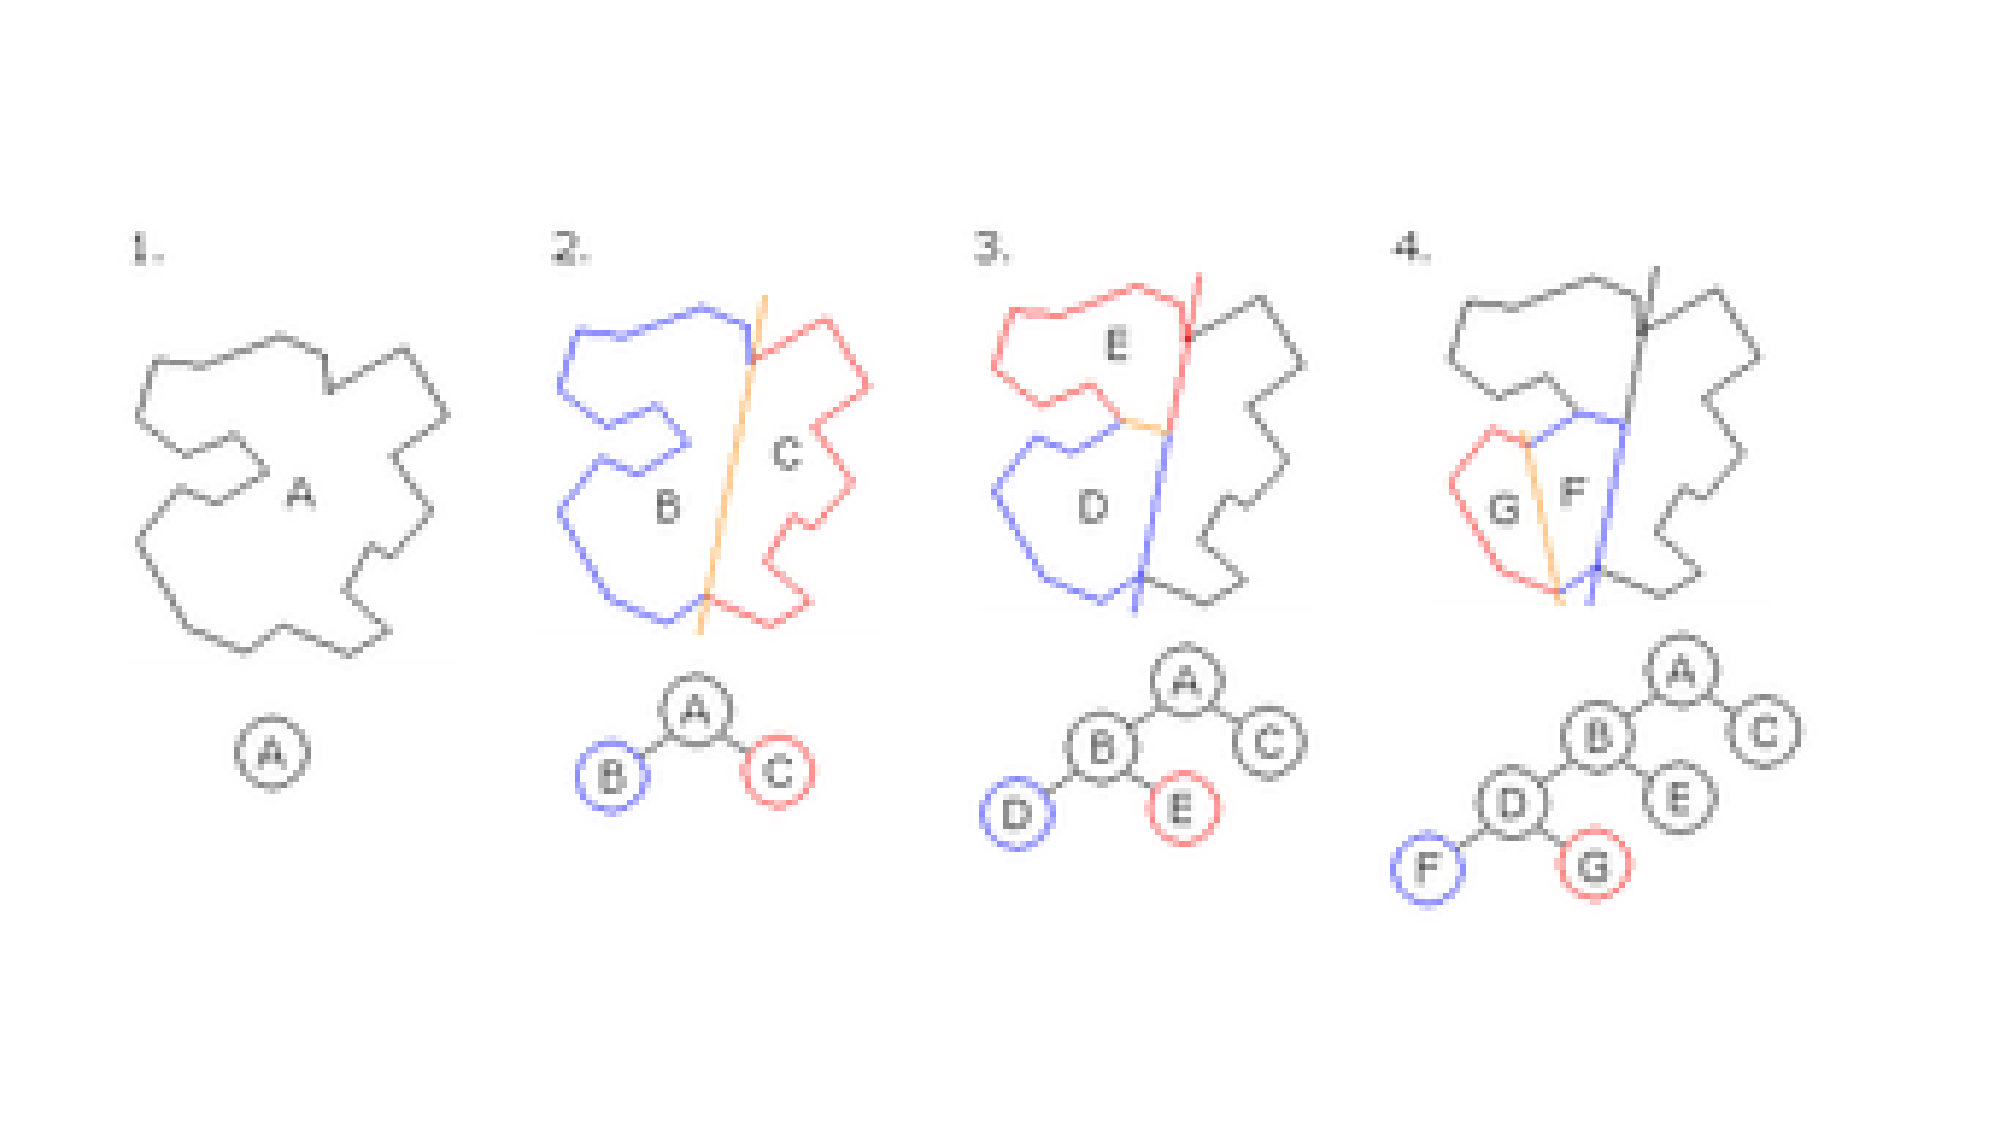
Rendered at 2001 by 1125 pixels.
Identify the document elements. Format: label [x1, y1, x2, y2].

picture [93, 189, 1854, 936]
